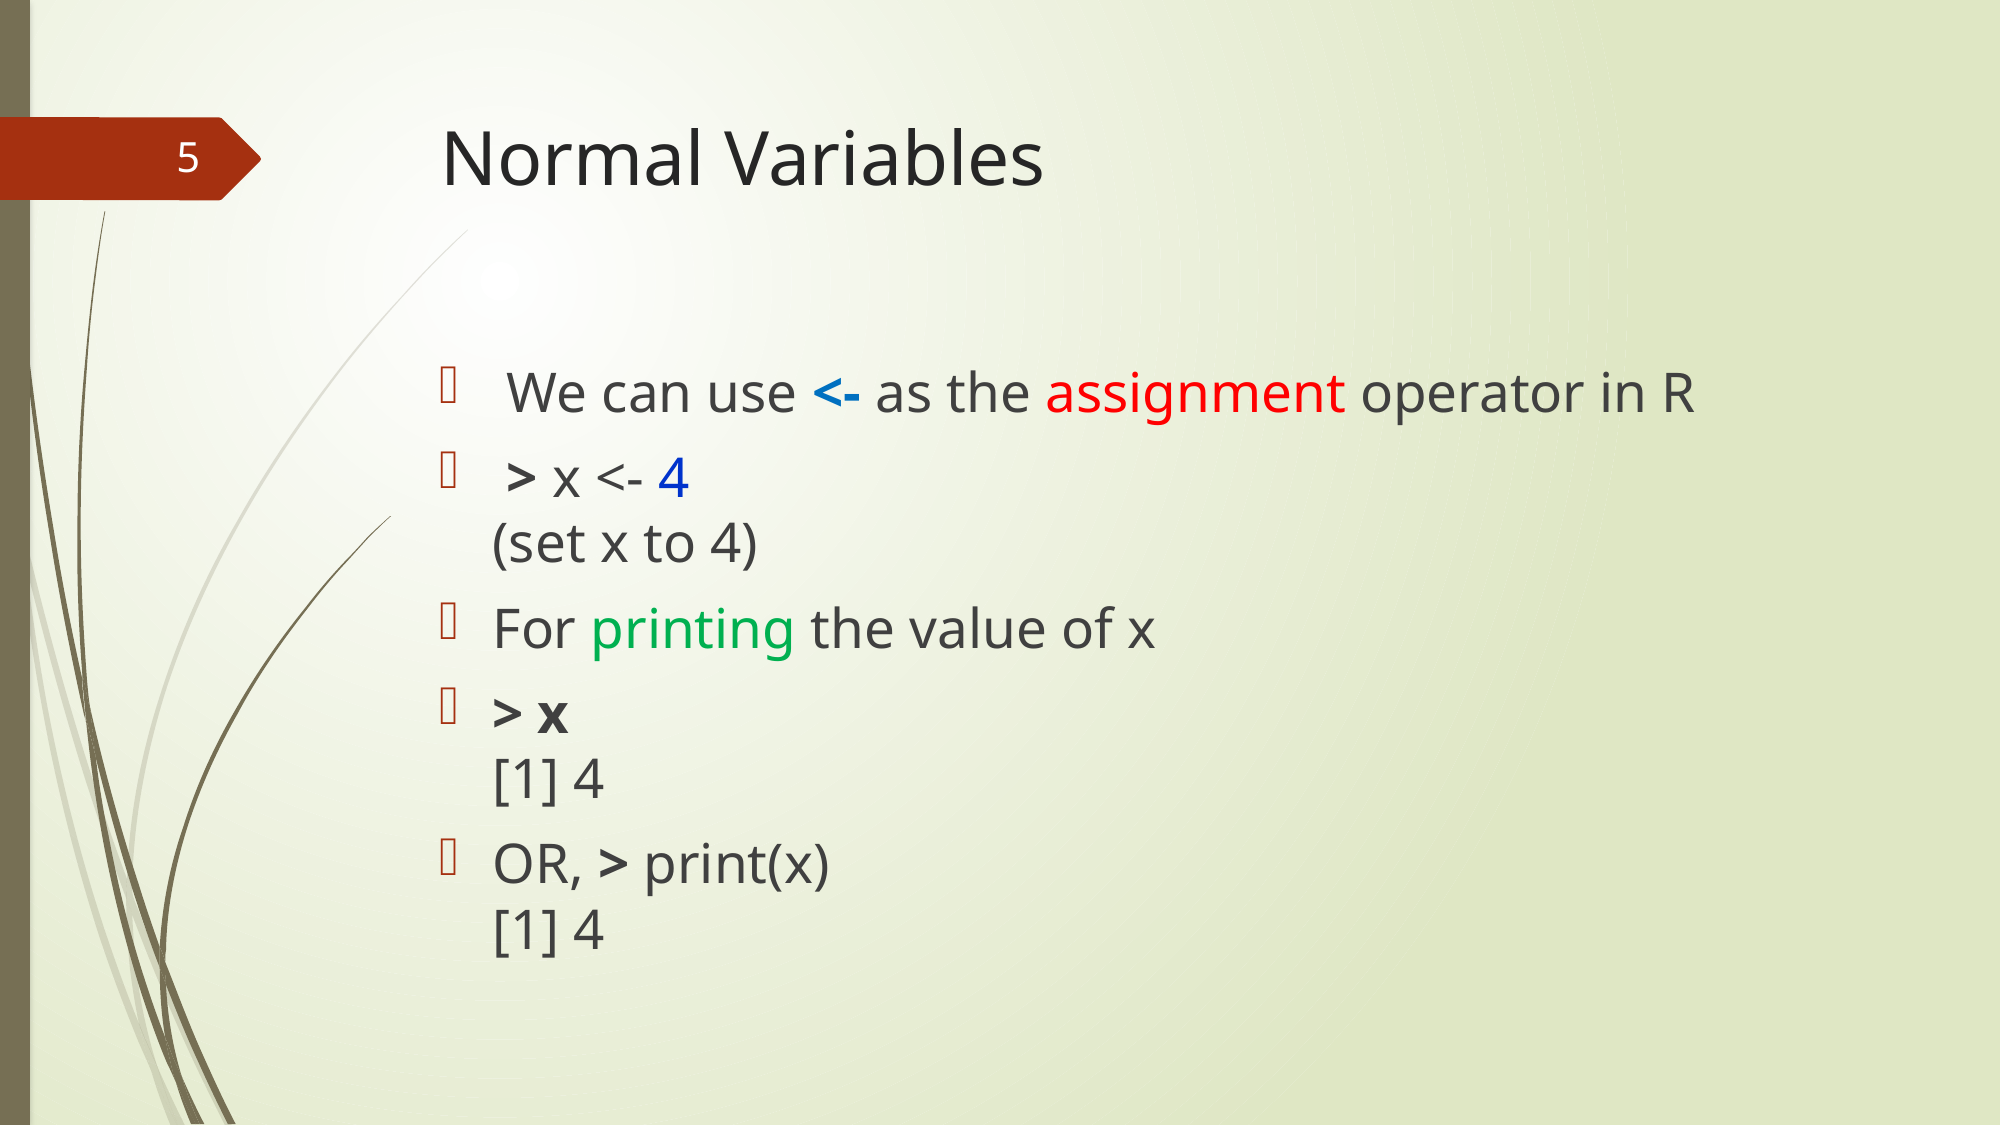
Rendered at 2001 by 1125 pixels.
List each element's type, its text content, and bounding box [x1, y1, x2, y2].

list We can use <- as the assignment operator in R > x <- 4 (set x to 4) For printing the value of x > x [1] 4 OR, > print(x) [1] 4 [424, 350, 1888, 970]
title Normal Variables [425, 102, 1888, 313]
slide_number 5 [87, 129, 216, 190]
